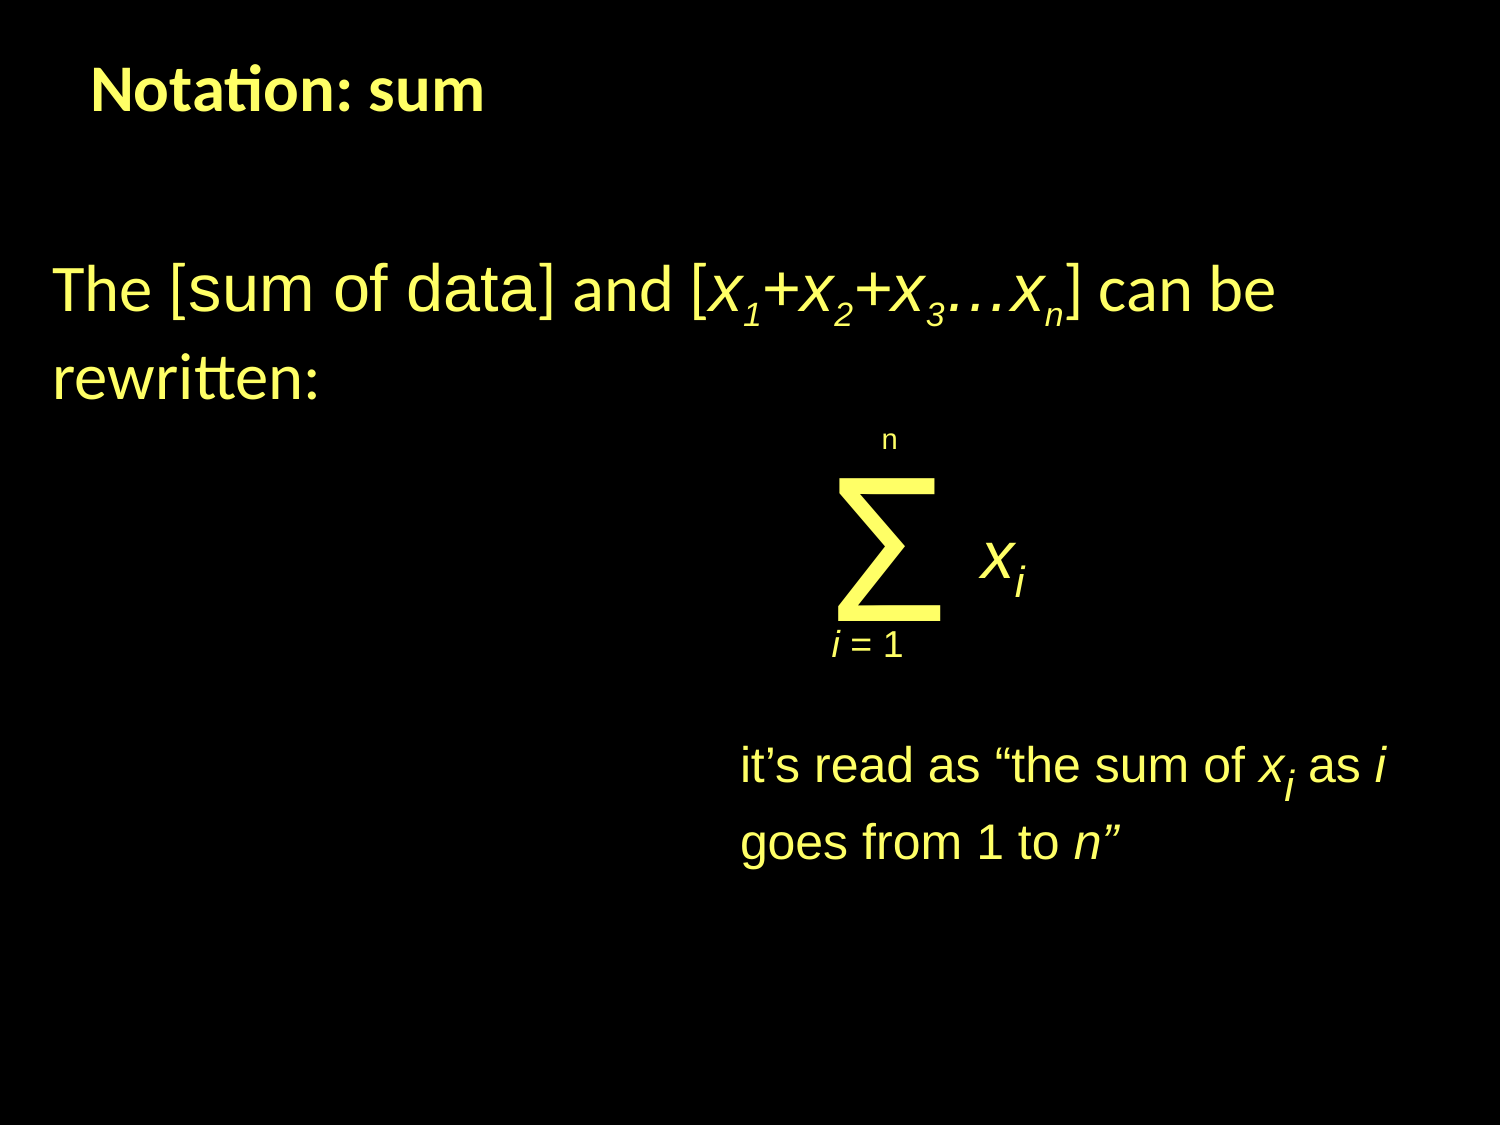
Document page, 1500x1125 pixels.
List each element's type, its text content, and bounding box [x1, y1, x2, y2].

text_box Notation: sum [74, 37, 505, 134]
text_box i = 1 [816, 612, 992, 673]
text_box xi [966, 496, 1042, 592]
text_box it’s read as “the sum of xi as i goes from 1 to n” [724, 699, 1413, 837]
text_box Σ [816, 413, 966, 612]
text_box n [866, 412, 918, 473]
text_box The [sum of data] and [x1+x2+x3…xn] can be rewritten: [37, 237, 1463, 438]
